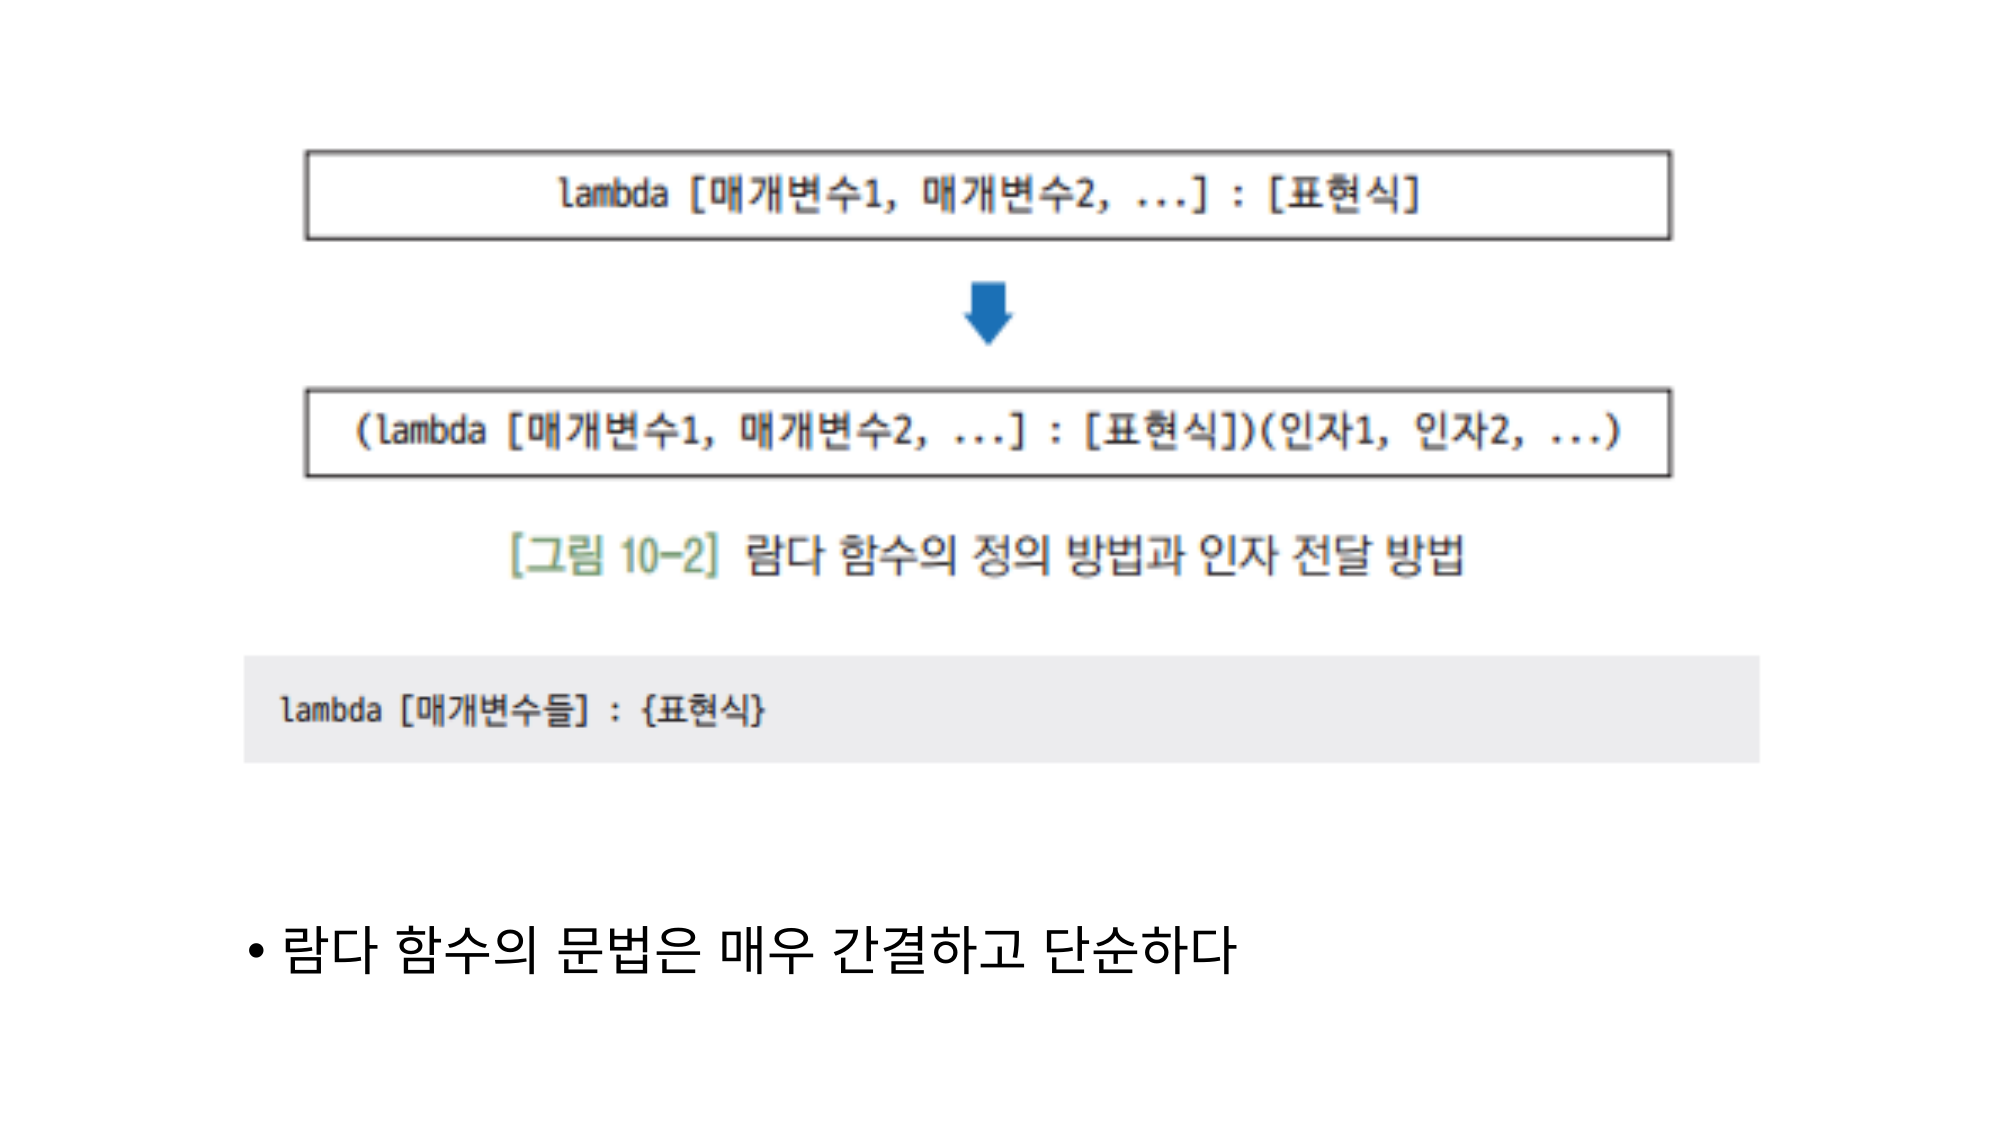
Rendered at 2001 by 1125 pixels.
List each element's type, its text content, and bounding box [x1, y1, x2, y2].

picture [223, 73, 1807, 783]
list 람다 함수의 문법은 매우 간결하고 단순하다 [165, 849, 1891, 992]
